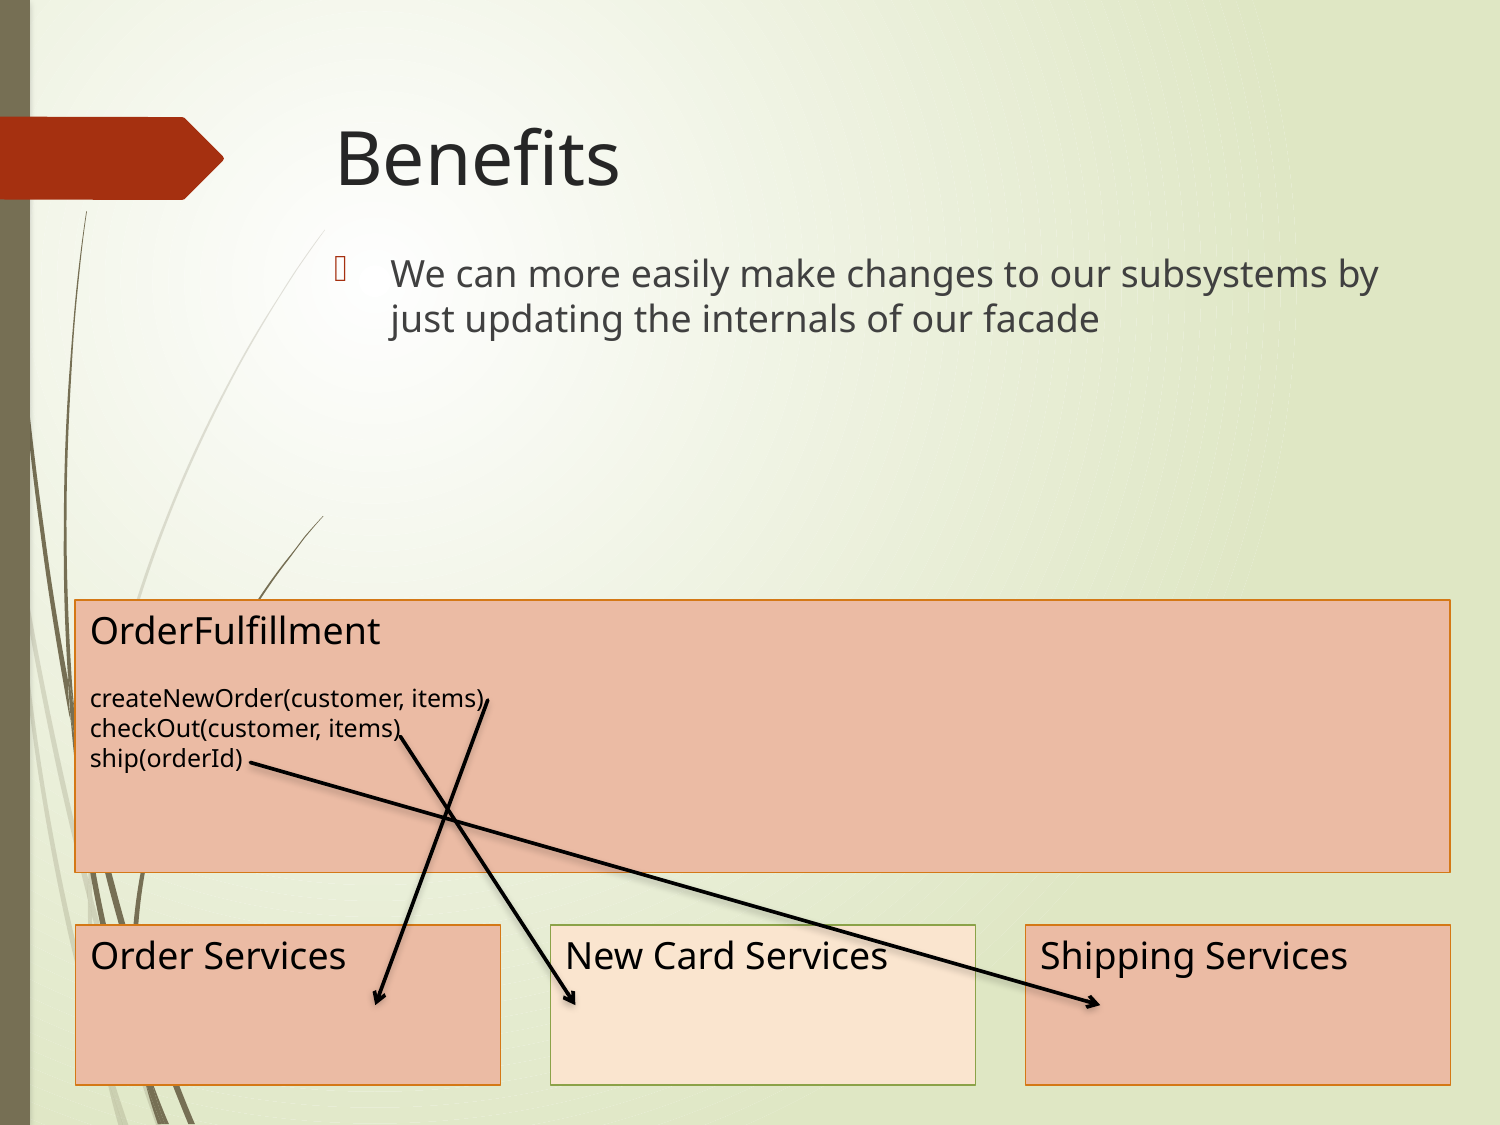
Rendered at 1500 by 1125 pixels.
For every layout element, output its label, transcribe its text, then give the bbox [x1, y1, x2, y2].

list We can more easily make changes to our subsystems by just updating the internals of our facade [319, 242, 1401, 599]
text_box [74, 599, 1451, 1086]
title Benefits [319, 102, 1400, 242]
